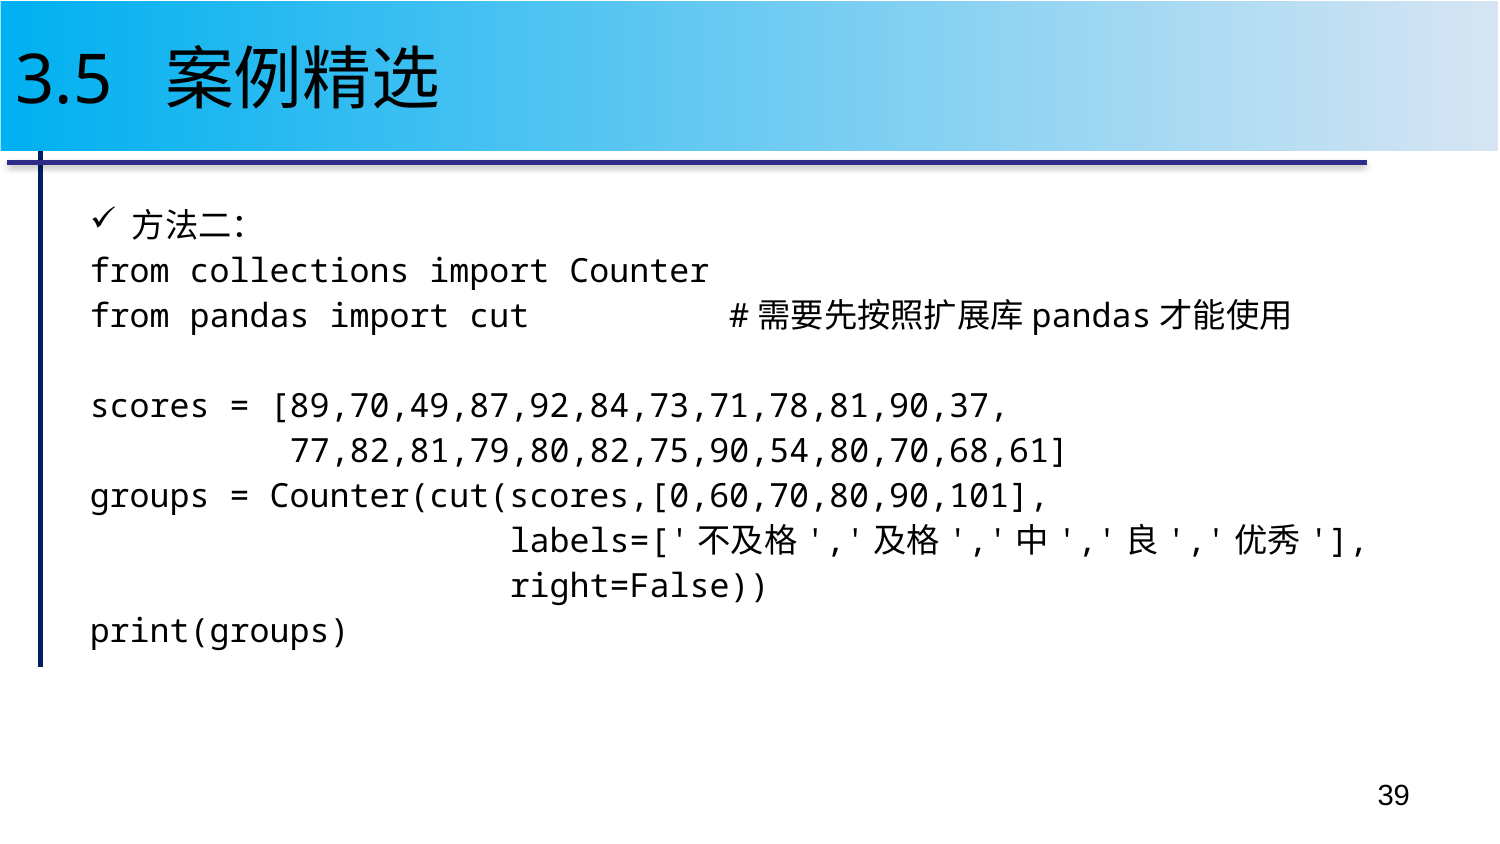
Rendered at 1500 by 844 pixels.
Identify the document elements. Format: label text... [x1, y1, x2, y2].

title 3.5 案例精选 [0, 1, 1498, 152]
slide_number 39 [1074, 768, 1426, 828]
list 方法二： from collections import Counter from pandas import cut #需要先按照扩展库pandas才能使用 scores = [89,70,49,87,92,84,73,71,78,81,90,37, 77,82,81,79,80,82,75,90,54,80,70,68,61] groups = Counter(cut(scores,[0,60,70,80,90,101], labels=['不及格','及格','中','良','优秀'], right=False)) print(groups) [74, 196, 1426, 755]
